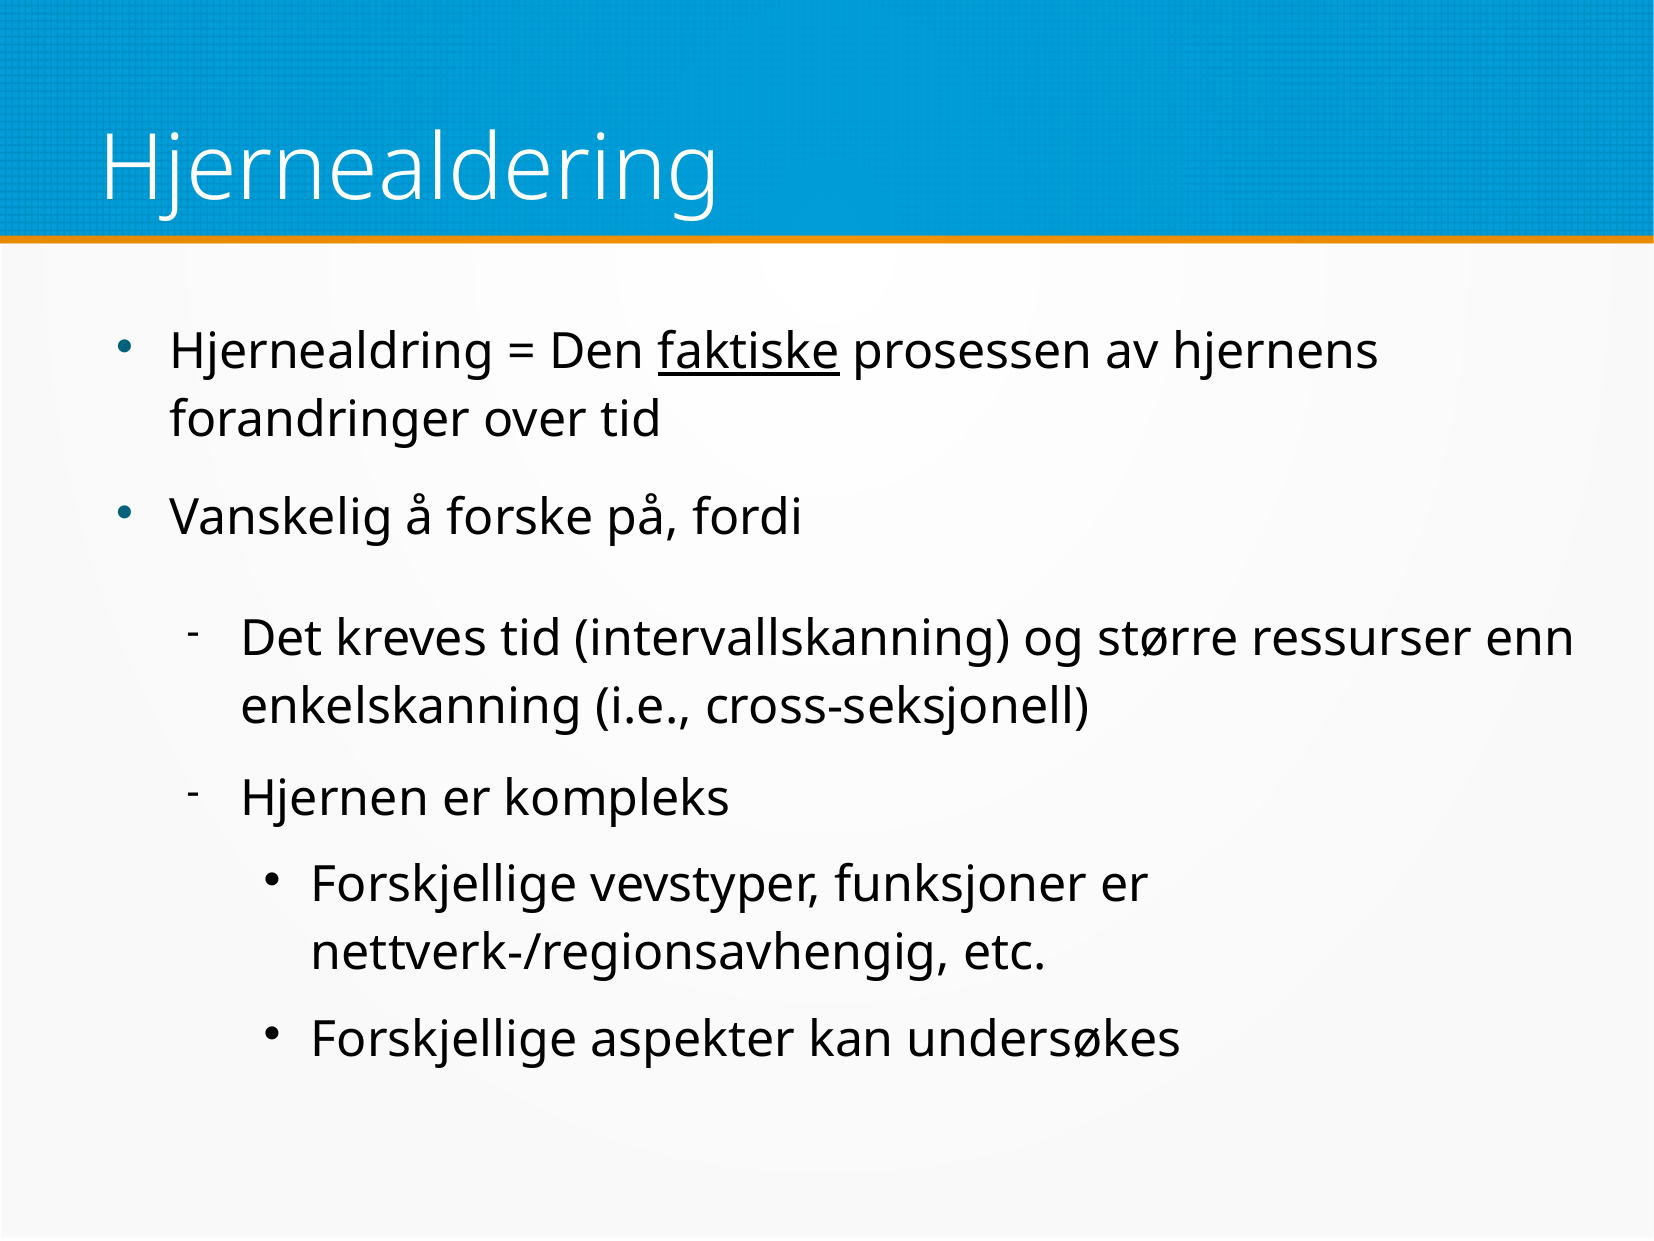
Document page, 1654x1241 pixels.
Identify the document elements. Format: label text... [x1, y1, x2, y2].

list Hjernealdring = Den faktiske prosessen av hjernens forandringer over tid Vanskelig å forske på, fordi Det kreves tid (intervallskanning) og større ressurser enn enkelskanning (i.e., cross-seksjonell) Hjernen er kompleks Forskjellige vevstyper, funksjoner er nettverk-/regionsavhengig, etc. Forskjellige aspekter kan undersøkes [98, 315, 1654, 1241]
title Hjernealdering [98, 19, 1654, 227]
picture [0, 236, 1654, 1241]
